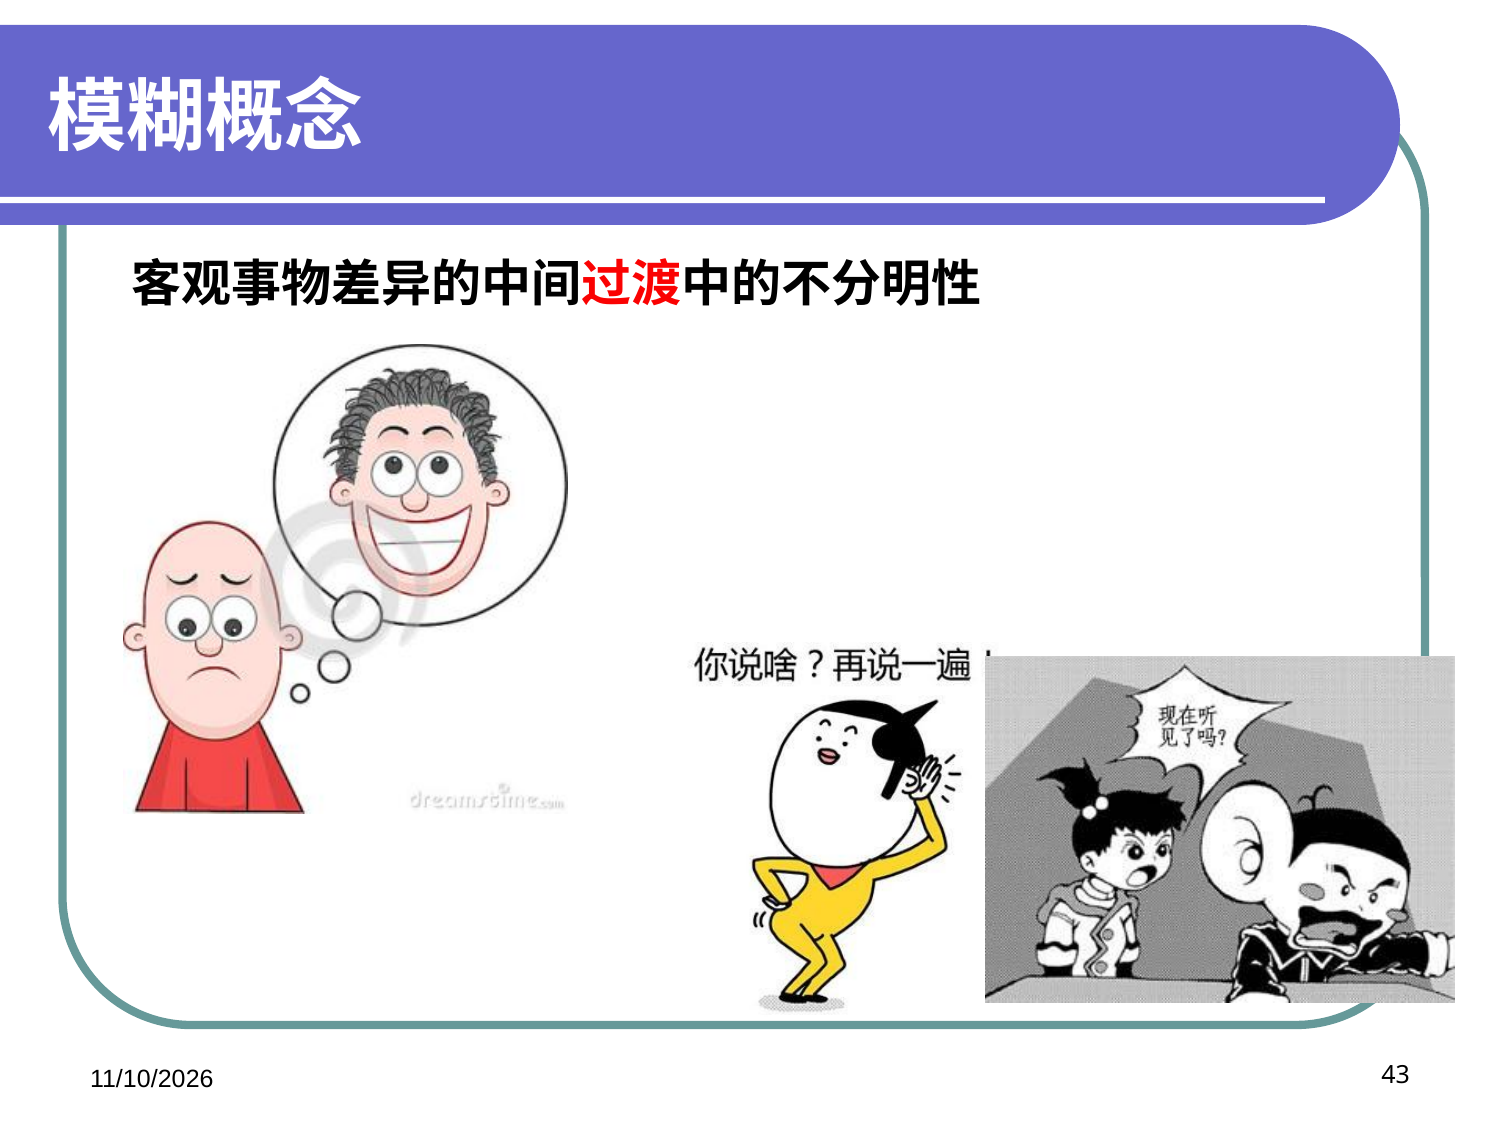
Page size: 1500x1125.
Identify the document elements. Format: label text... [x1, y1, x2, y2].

title 模糊概念 [31, 37, 1348, 188]
picture [643, 642, 1455, 1018]
slide_number 43 [1074, 1024, 1426, 1101]
picture [123, 344, 568, 814]
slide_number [74, 1024, 426, 1101]
list 客观事物差异的中间过渡中的不分明性 [40, 243, 1353, 350]
